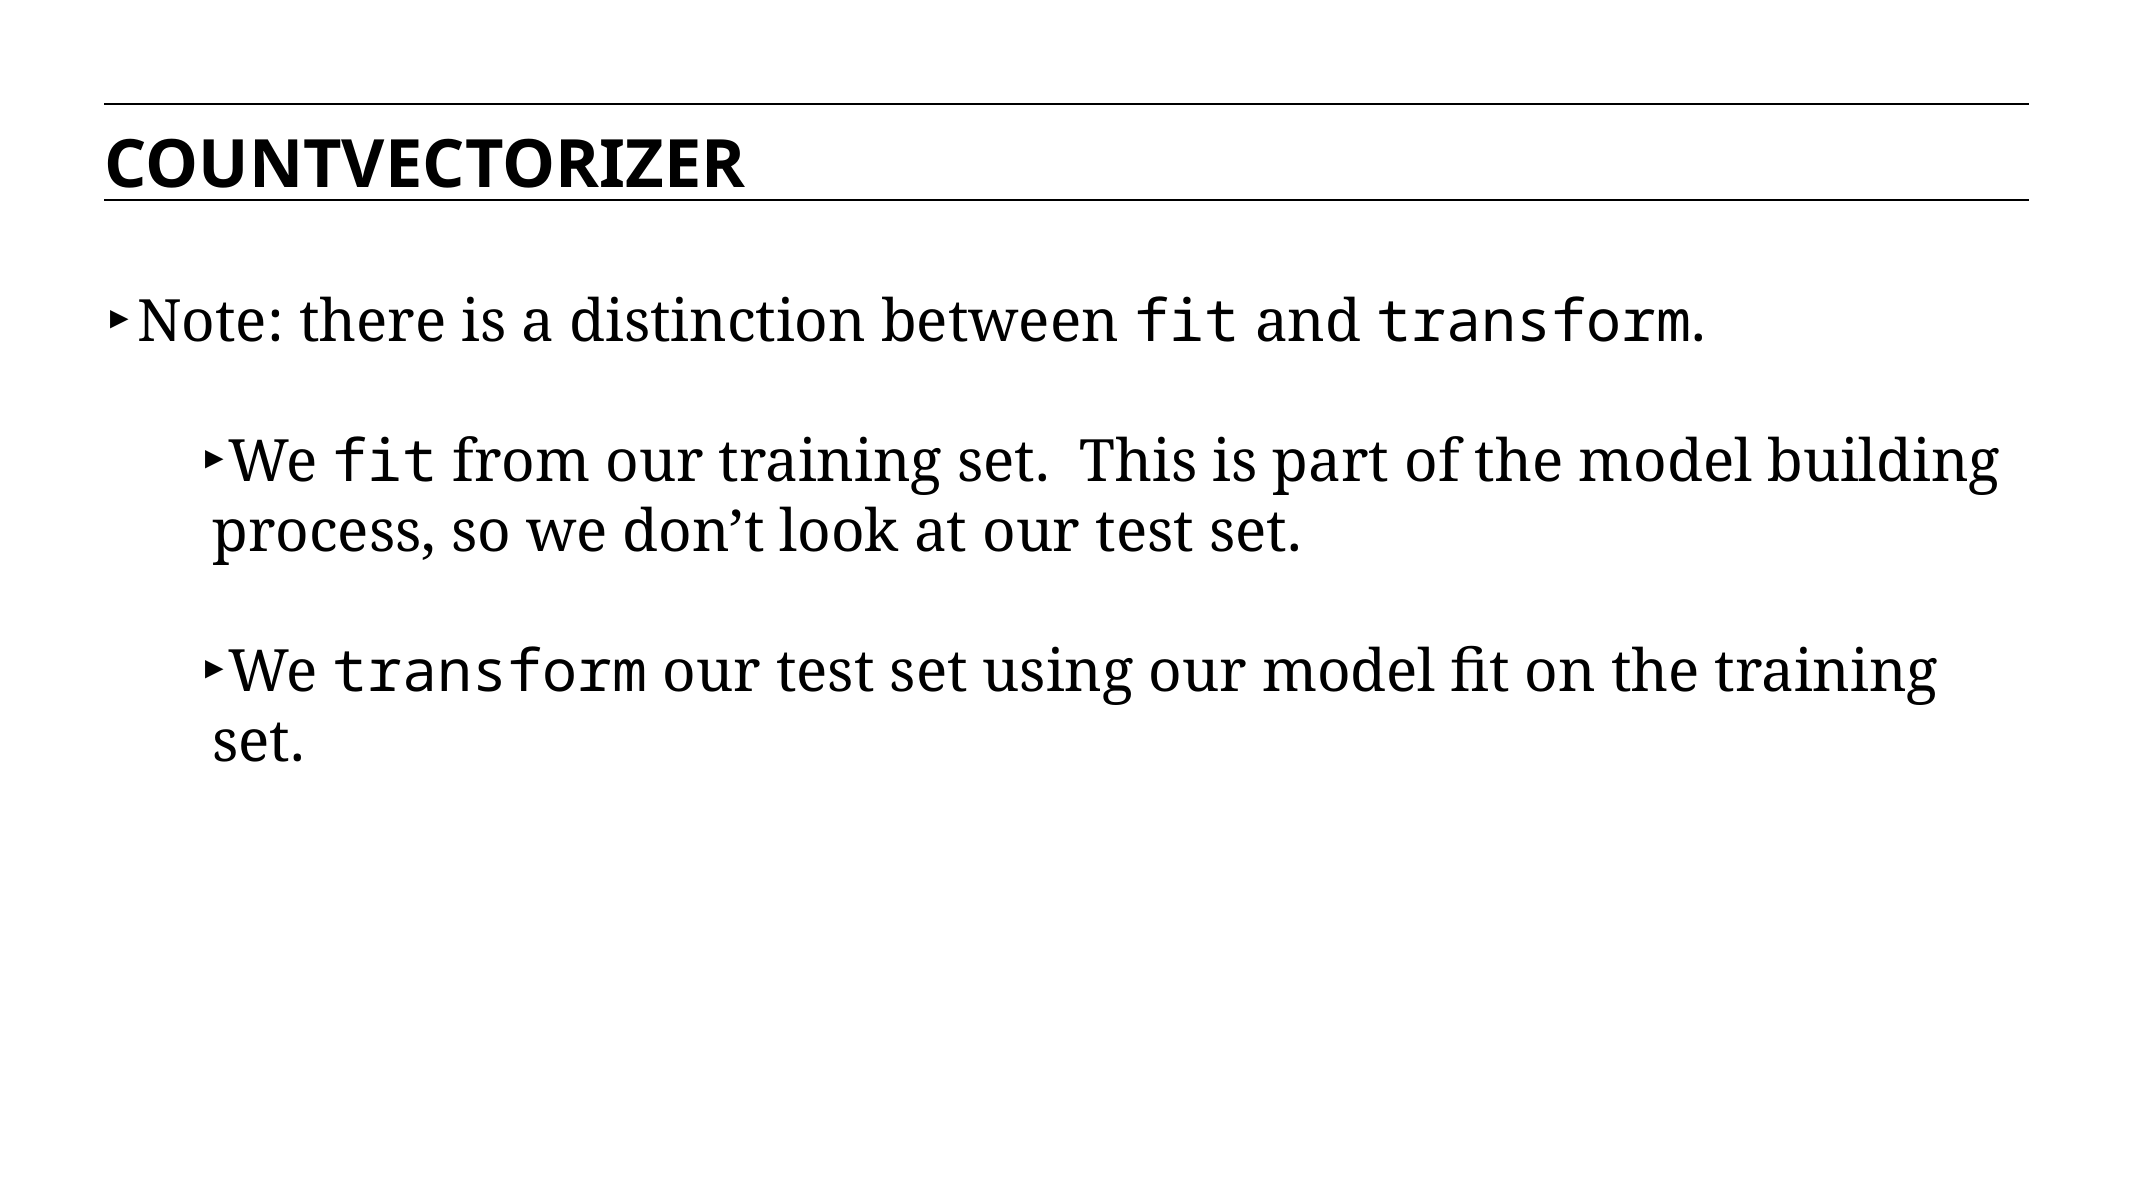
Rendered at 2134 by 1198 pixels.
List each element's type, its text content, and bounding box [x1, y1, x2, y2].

text_box COUNTVECTORIZER [104, 120, 2030, 192]
list Note: there is a distinction between fit and transform. We fit from our training set. This is part of the model building process, so we don’t look at our test set. We transform our test set using our model fit on the training set. [104, 213, 2030, 839]
